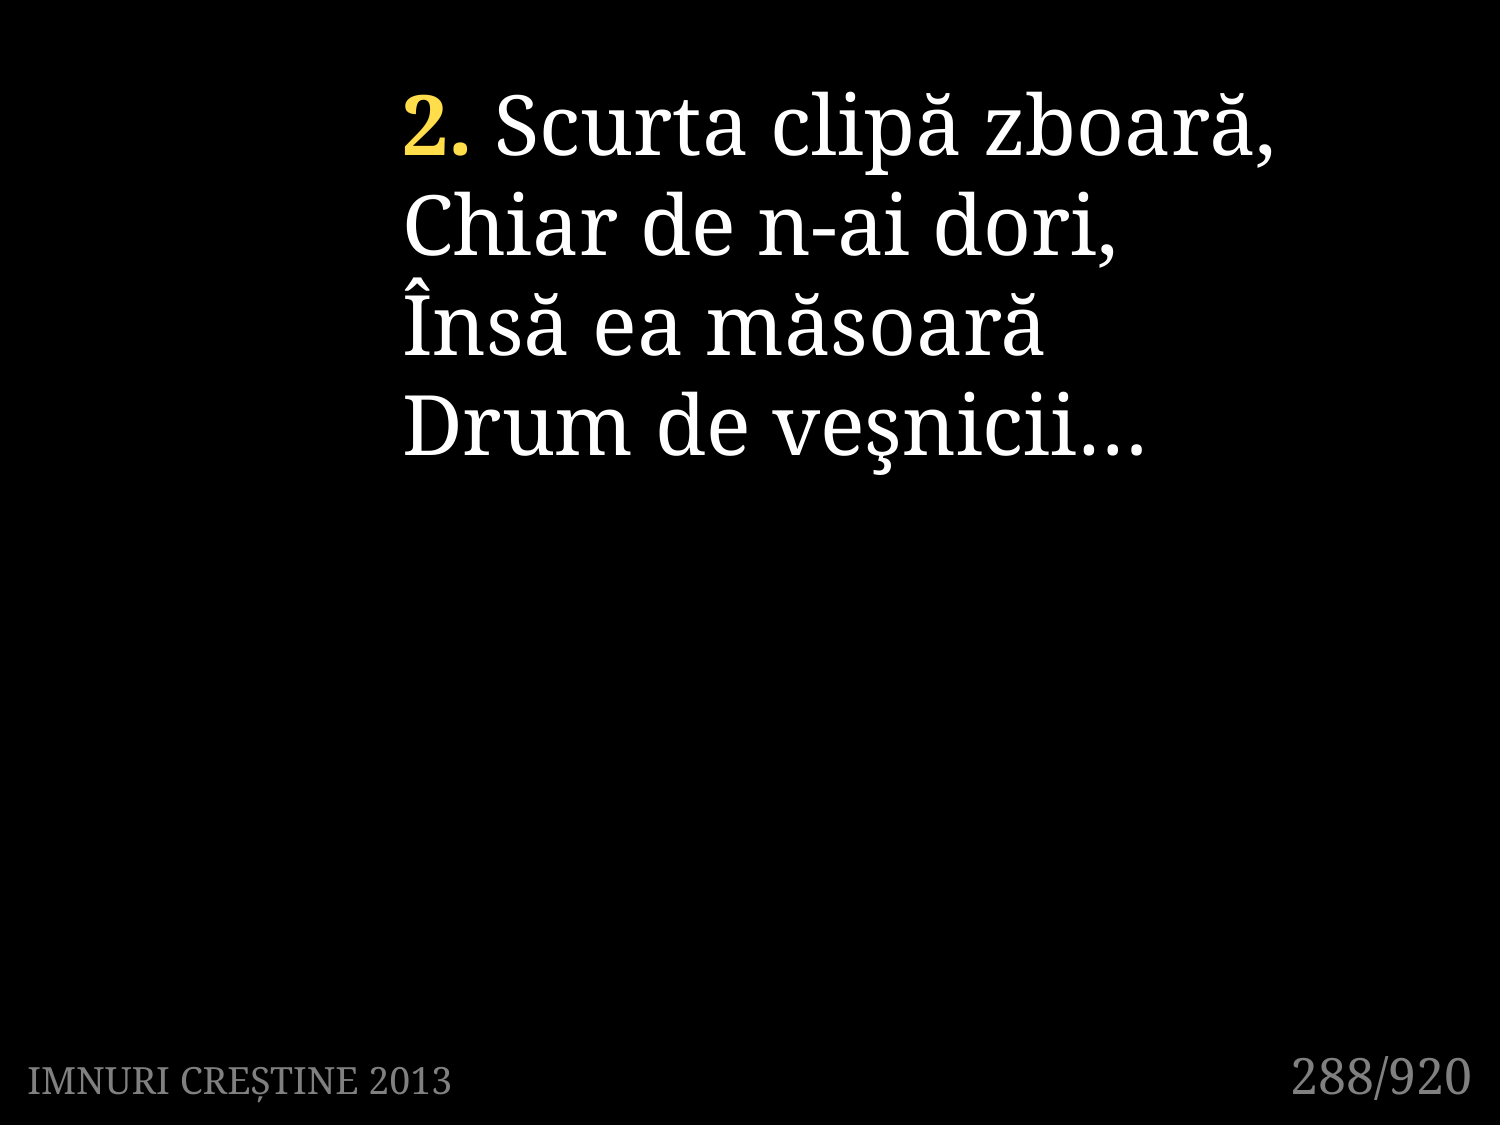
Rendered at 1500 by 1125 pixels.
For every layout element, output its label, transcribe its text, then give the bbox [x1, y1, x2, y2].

text_box IMNURI CREȘTINE 2013 [12, 1049, 637, 1110]
text_box 2. Scurta clipă zboară, Chiar de n-ai dori, Însă ea măsoară Drum de veşnicii… [387, 64, 1500, 480]
text_box 288/920 [637, 1037, 1488, 1113]
